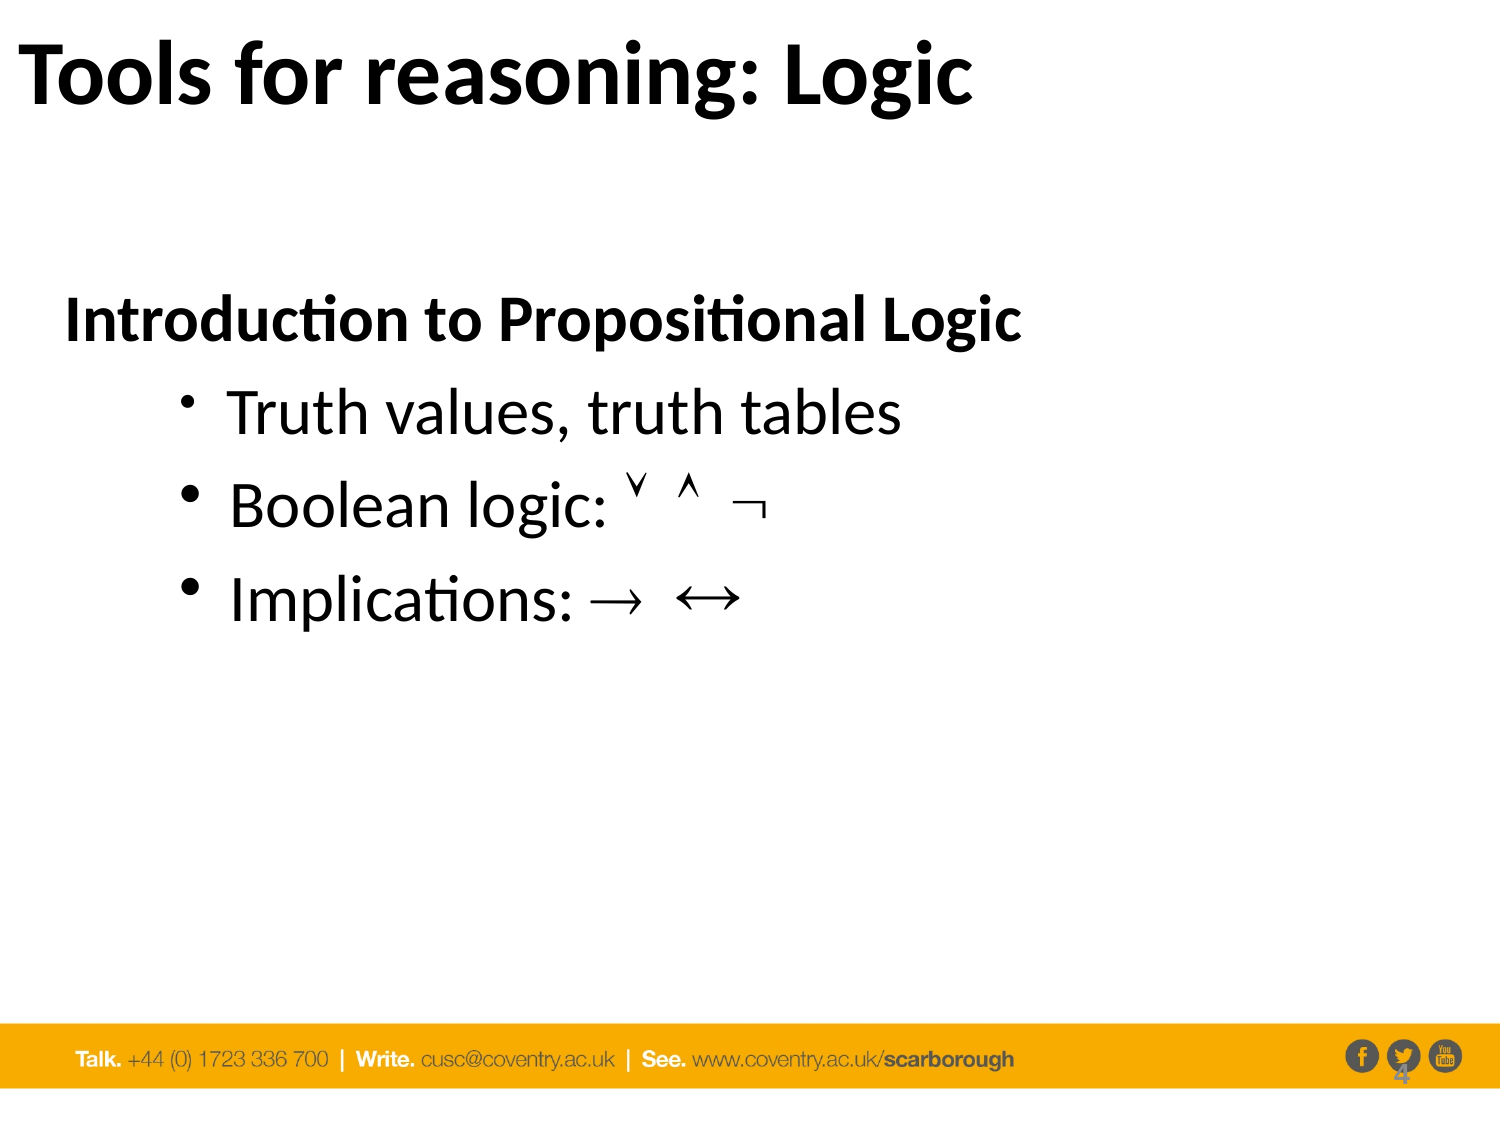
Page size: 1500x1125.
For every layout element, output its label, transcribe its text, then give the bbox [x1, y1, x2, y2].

picture [0, 0, 1500, 1125]
slide_number 4 [1074, 1042, 1425, 1103]
title Tools for reasoning: Logic [3, 1, 1279, 136]
text_box Introduction to Propositional Logic Truth values, truth tables Boolean logic:    Implications:   [50, 267, 1450, 827]
